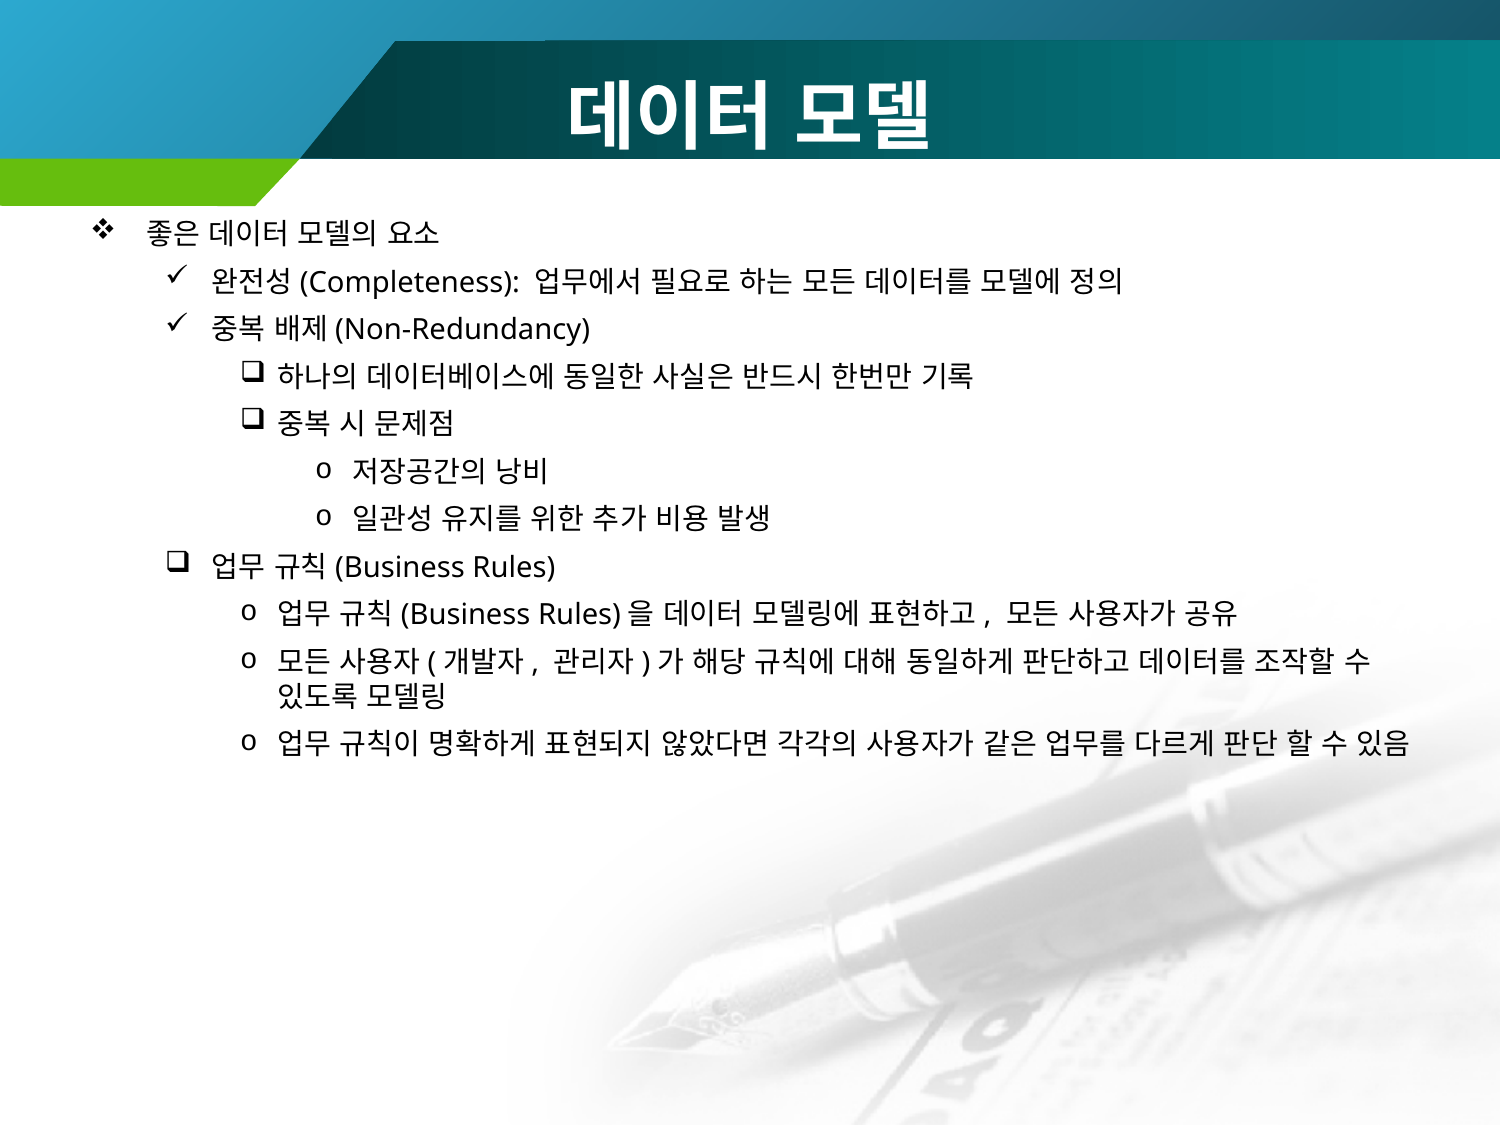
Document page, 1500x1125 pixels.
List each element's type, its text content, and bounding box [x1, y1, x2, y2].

text_box 데이터 모델 [0, 42, 1500, 166]
picture [490, 448, 1500, 1125]
list 좋은 데이터 모델의 요소 완전성(Completeness): 업무에서 필요로 하는 모든 데이터를 모델에 정의 중복 배제(Non-Redundancy) 하나의 데이터베이스에 동일한 사실은 반드시 한번만 기록 중복 시 문제점 저장공간의 낭비 일관성 유지를 위한 추가 비용 발생 업무 규칙(Business Rules) 업무 규칙(Business Rules)을 데이터 모델링에 표현하고, 모든 사용자가 공유 모든 사용자(개발자, 관리자)가 해당 규칙에 대해 동일하게 판단하고 데이터를 조작할 수 있도록 모델링 업무 규칙이 명확하게 표현되지 않았다면 각각의 사용자가 같은 업무를 다르게 판단 할 수 있음 [74, 207, 1434, 1024]
